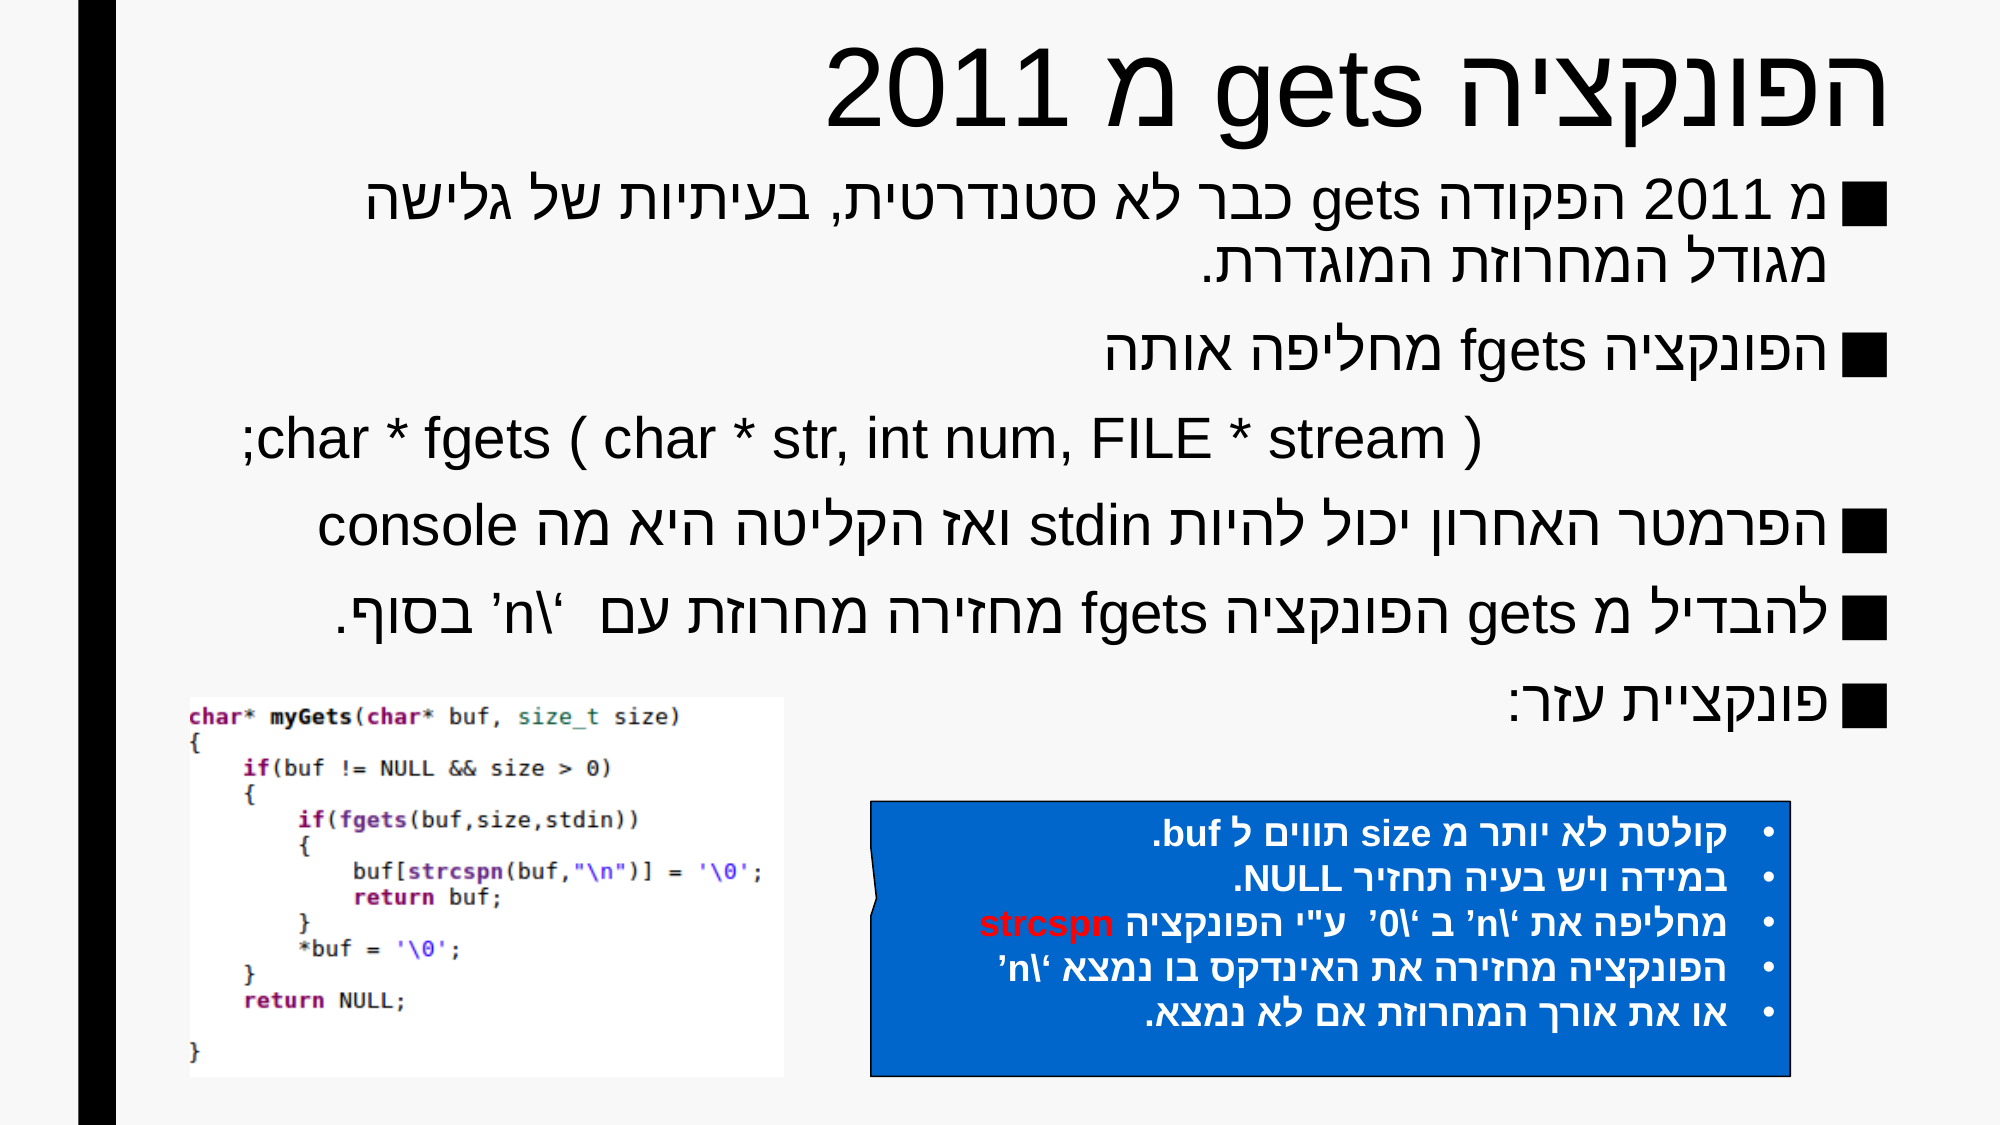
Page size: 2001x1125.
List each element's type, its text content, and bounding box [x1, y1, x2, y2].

picture [190, 697, 784, 1077]
title הפונקציה gets מ 2011 [225, 22, 1908, 161]
text_box קולטת לא יותר מ size תווים ל buf. במידה ויש בעיה תחזיר NULL. מחליפה את ‘\n’ ב ‘\0’ ע"י הפונקציה strcspn הפונקציה מחזירה את האינדקס בו נמצא ‘\n’ או את אורך המחרוזת אם לא נמצא. [870, 801, 1791, 1077]
list מ 2011 הפקודה gets כבר לא סטנדרטית, בעיתיות של גלישה מגודל המחרוזת המוגדרת. הפונקציה fgets מחליפה אותה char * fgets ( char * str, int num, FILE * stream ); הפרמטר האחרון יכול להיות stdin ואז הקליטה היא מה console להבדיל מ gets הפונקציה fgets מחזירה מחרוזת עם ‘\n’ בסוף. פונקציית עזר: [225, 161, 1908, 976]
